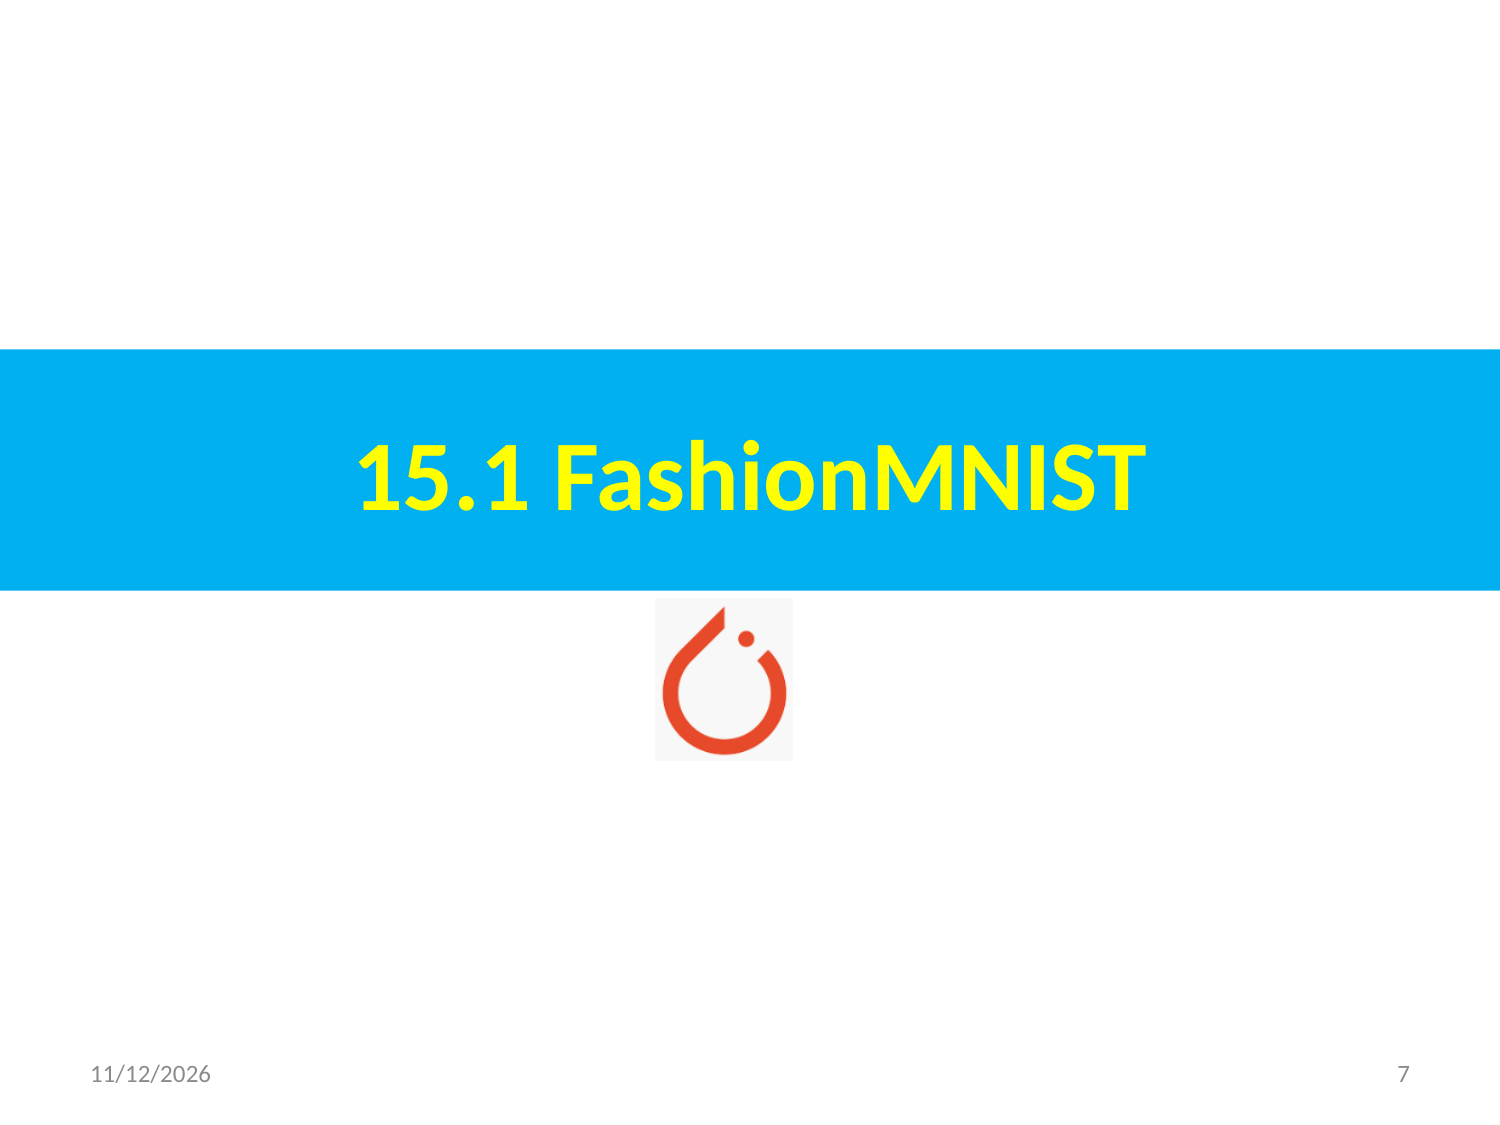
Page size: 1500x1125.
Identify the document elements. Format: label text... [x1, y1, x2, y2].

picture [655, 597, 793, 761]
slide_number 7 [1074, 1042, 1425, 1103]
title 15.1 FashionMNIST [0, 349, 1500, 591]
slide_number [75, 1042, 425, 1103]
